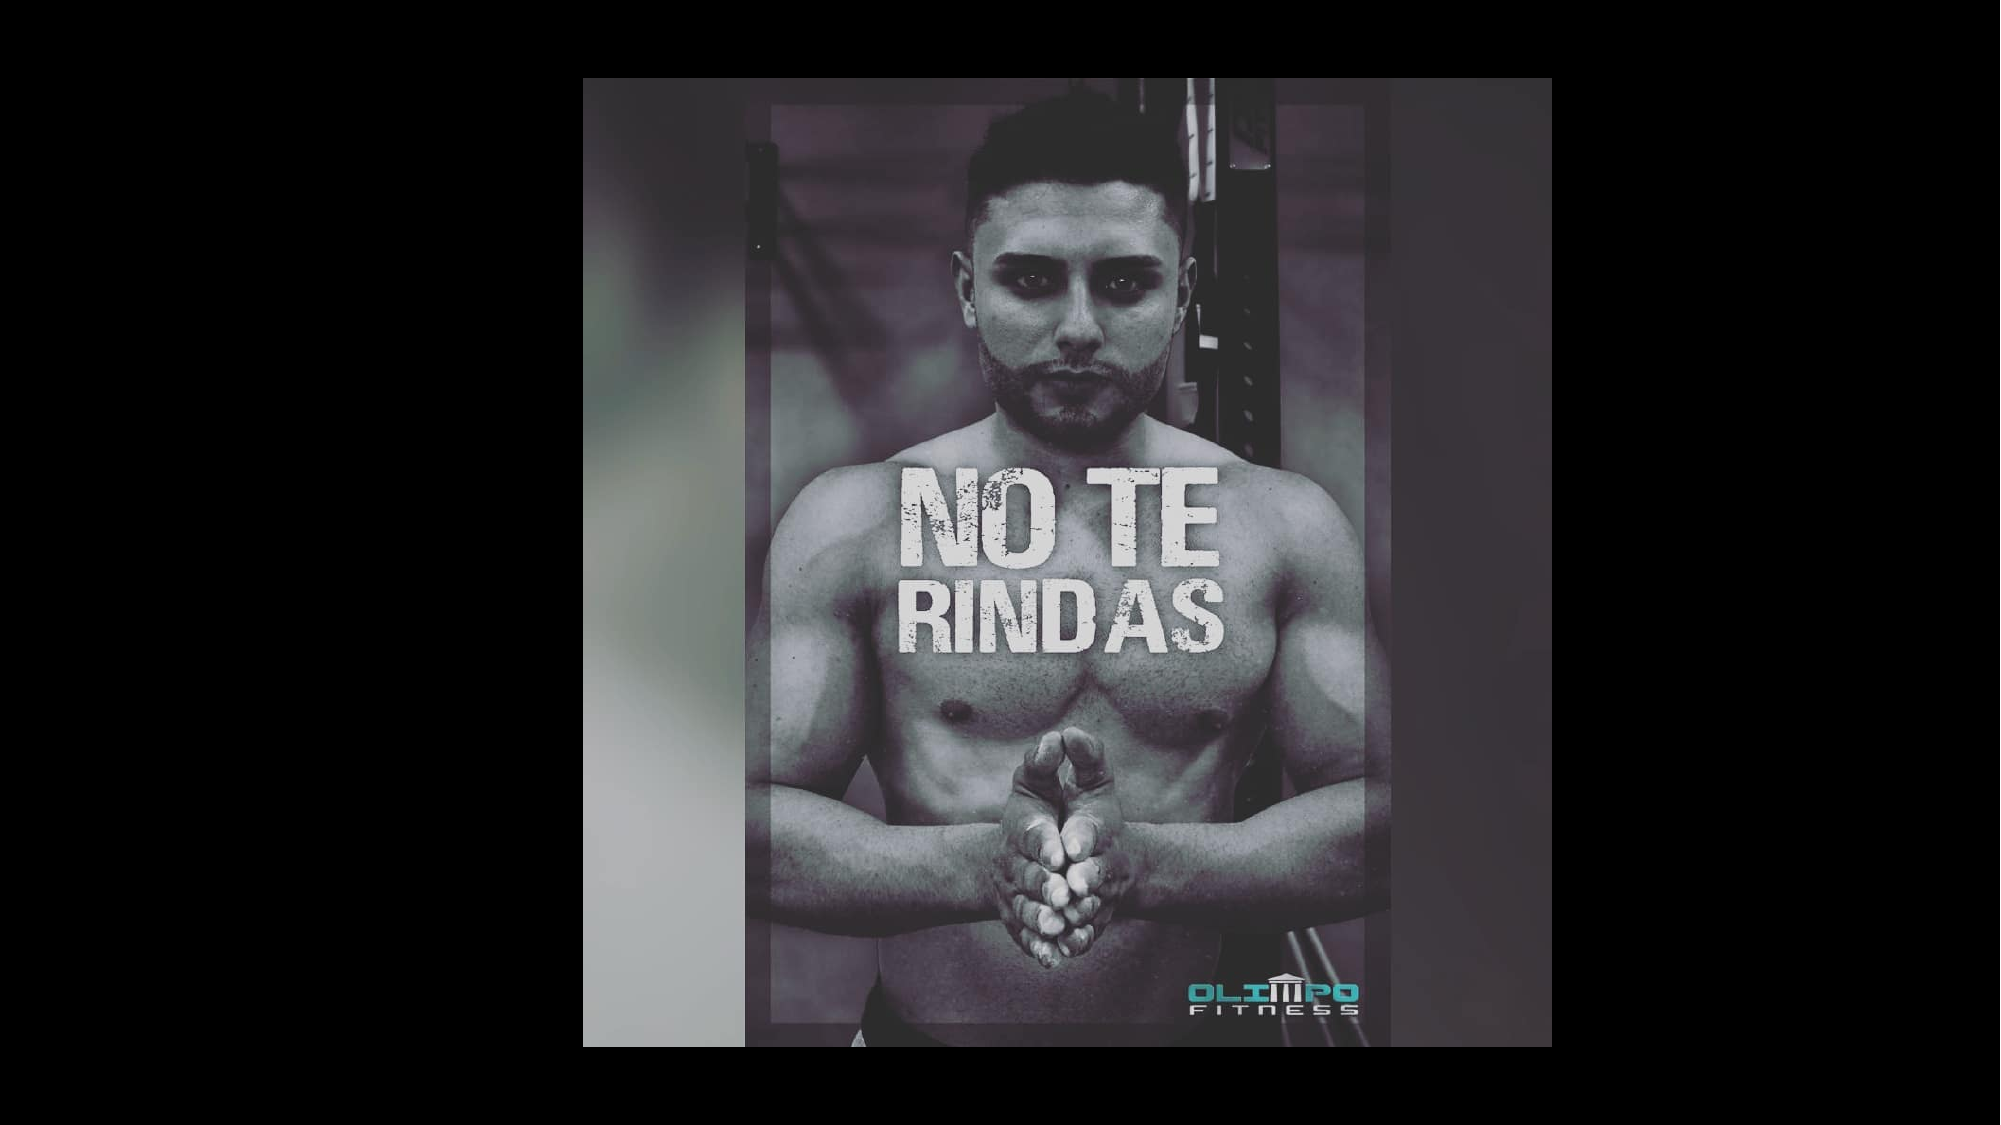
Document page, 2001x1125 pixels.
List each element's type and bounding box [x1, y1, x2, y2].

picture [583, 78, 1552, 1047]
